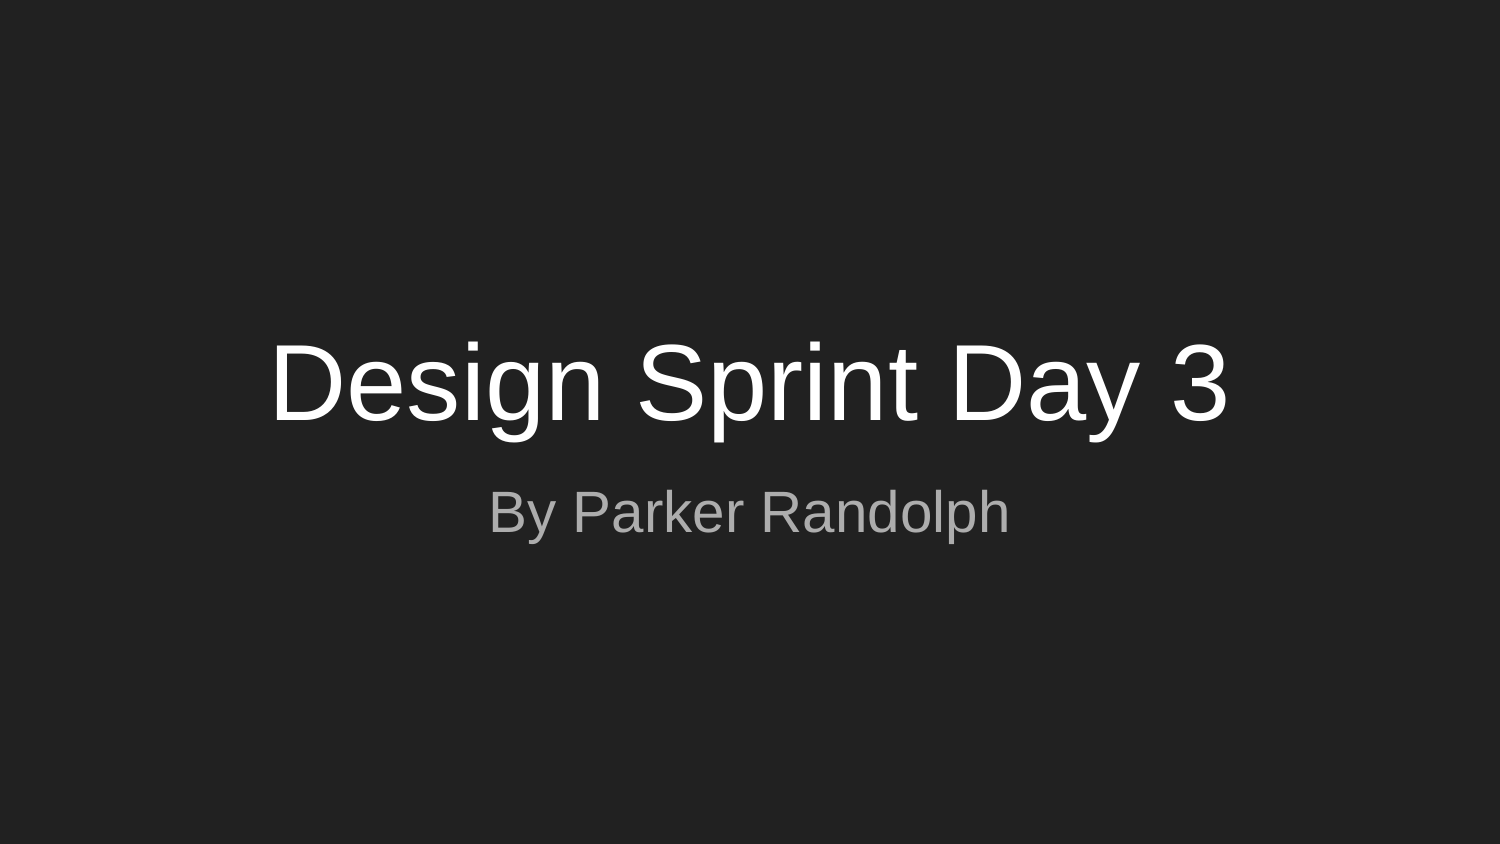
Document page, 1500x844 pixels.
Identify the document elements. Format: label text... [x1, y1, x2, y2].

subtitle By Parker Randolph [51, 464, 1449, 595]
title Design Sprint Day 3 [51, 122, 1449, 459]
